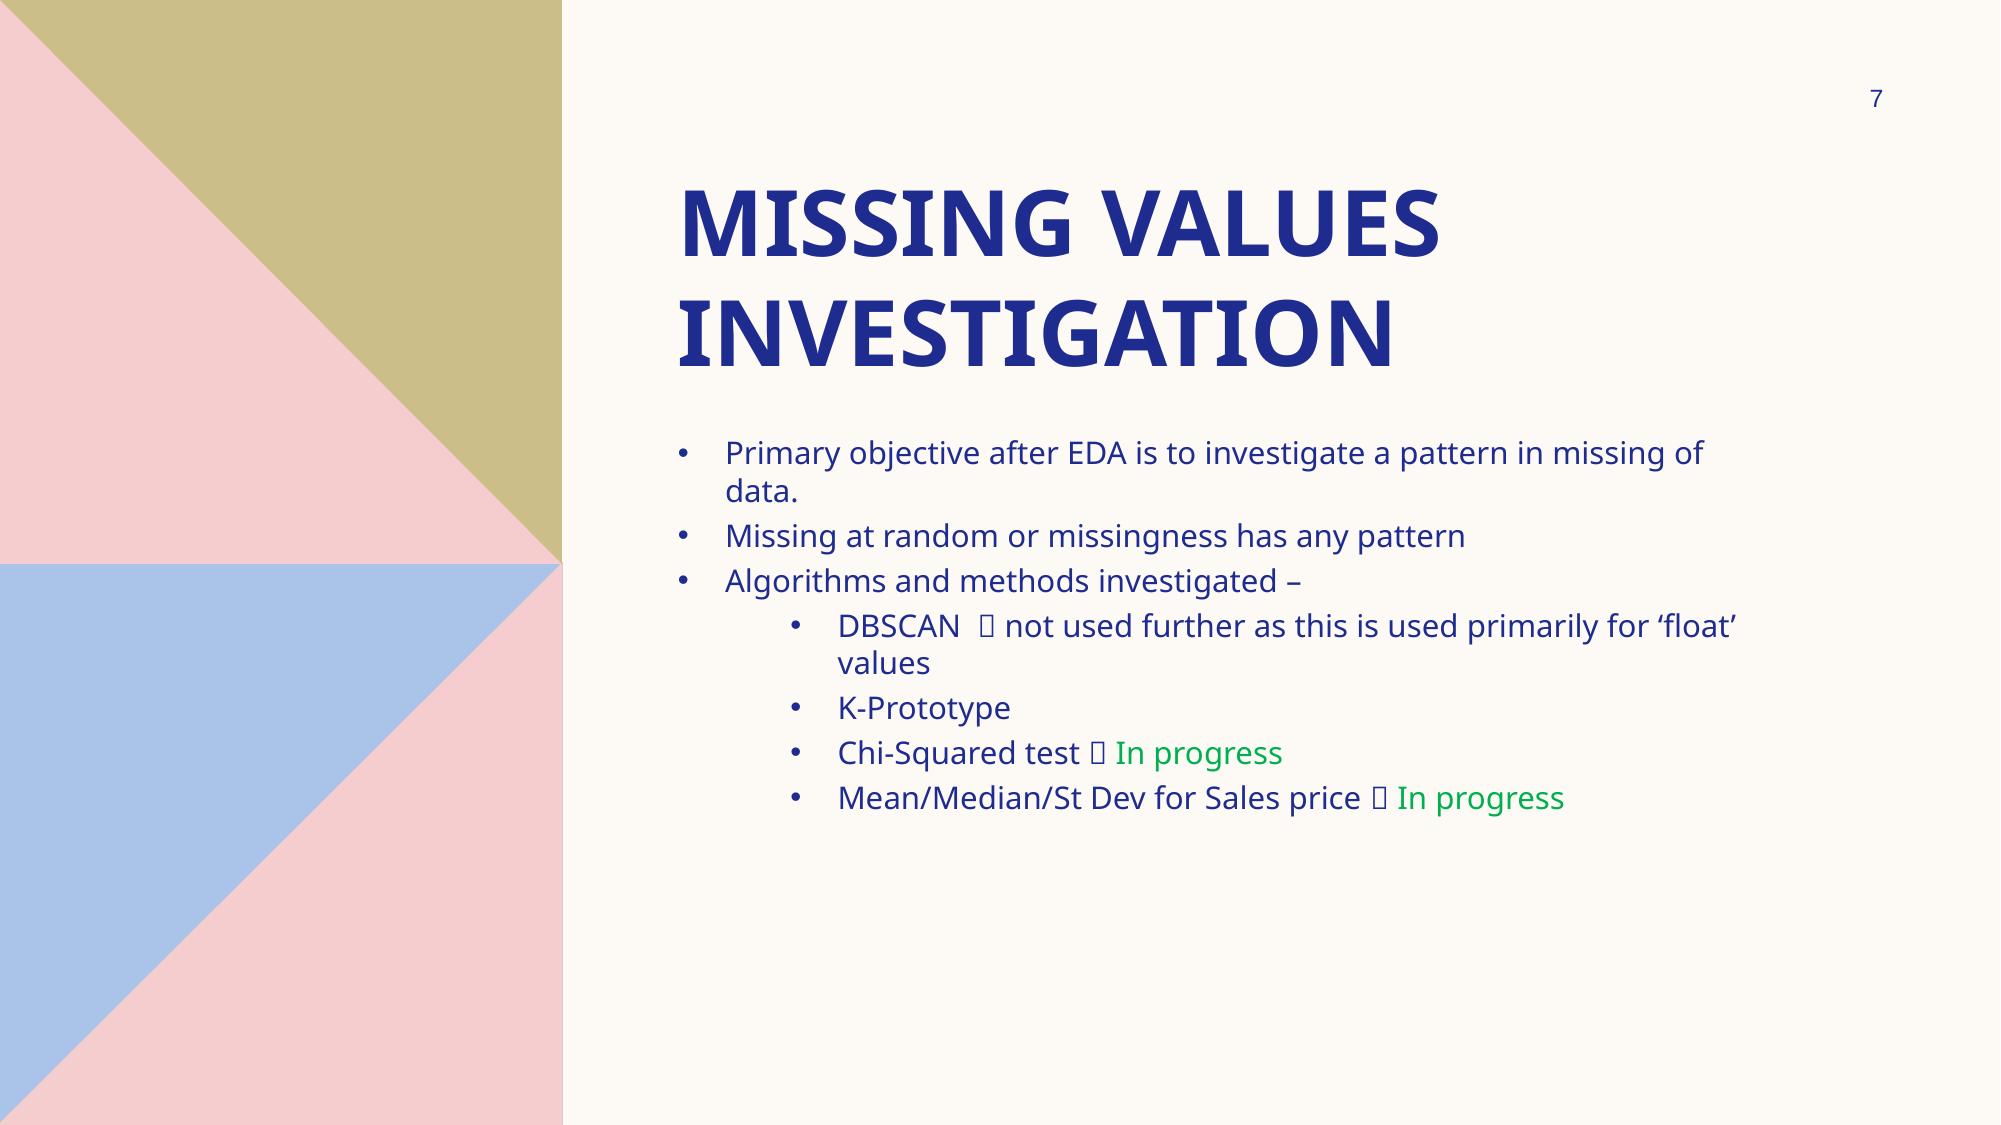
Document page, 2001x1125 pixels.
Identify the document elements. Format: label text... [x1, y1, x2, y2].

title Missing Values Investigation [663, 157, 1773, 284]
slide_number 7 [1795, 75, 1958, 120]
list Primary objective after EDA is to investigate a pattern in missing of data. Missing at random or missingness has any pattern Algorithms and methods investigated – DBSCAN  not used further as this is used primarily for ‘float’ values K-Prototype Chi-Squared test  In progress Mean/Median/St Dev for Sales price  In progress [663, 426, 1773, 870]
